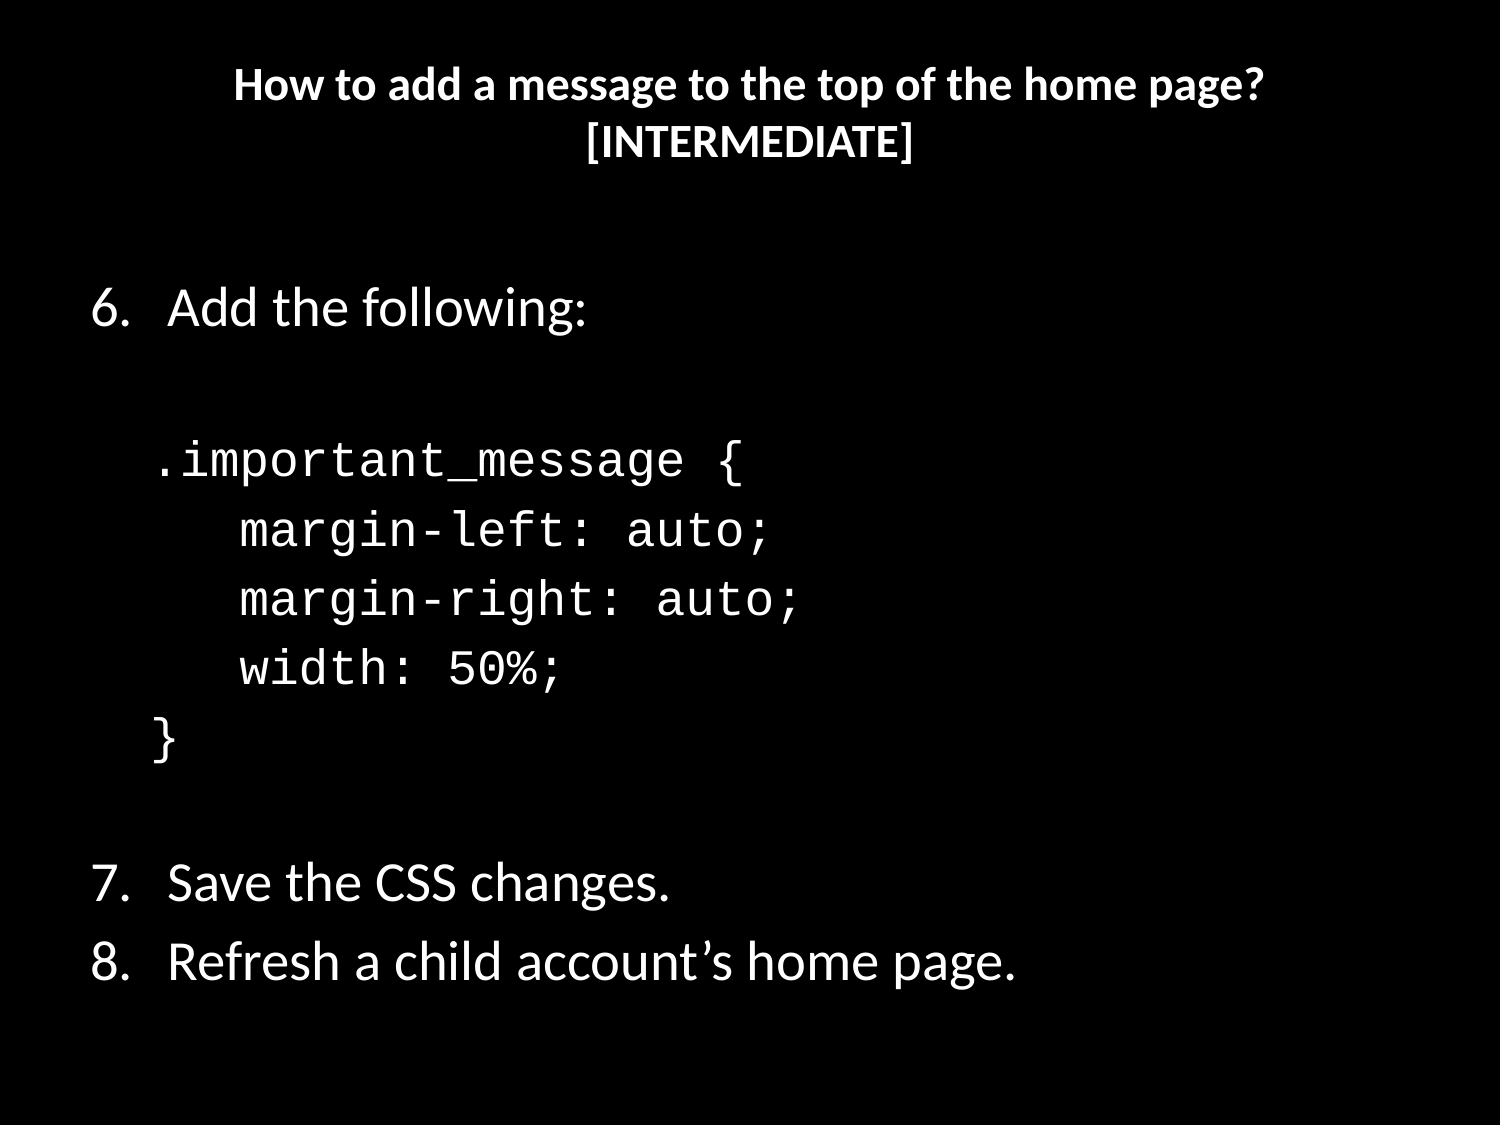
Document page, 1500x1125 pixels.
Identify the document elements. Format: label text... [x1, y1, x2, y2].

list Add the following: .important_message { margin-left: auto; margin-right: auto; width: 50%; } Save the CSS changes. Refresh a child account’s home page. [75, 262, 1425, 1005]
title How to add a message to the top of the home page? [INTERMEDIATE] [75, 45, 1425, 233]
